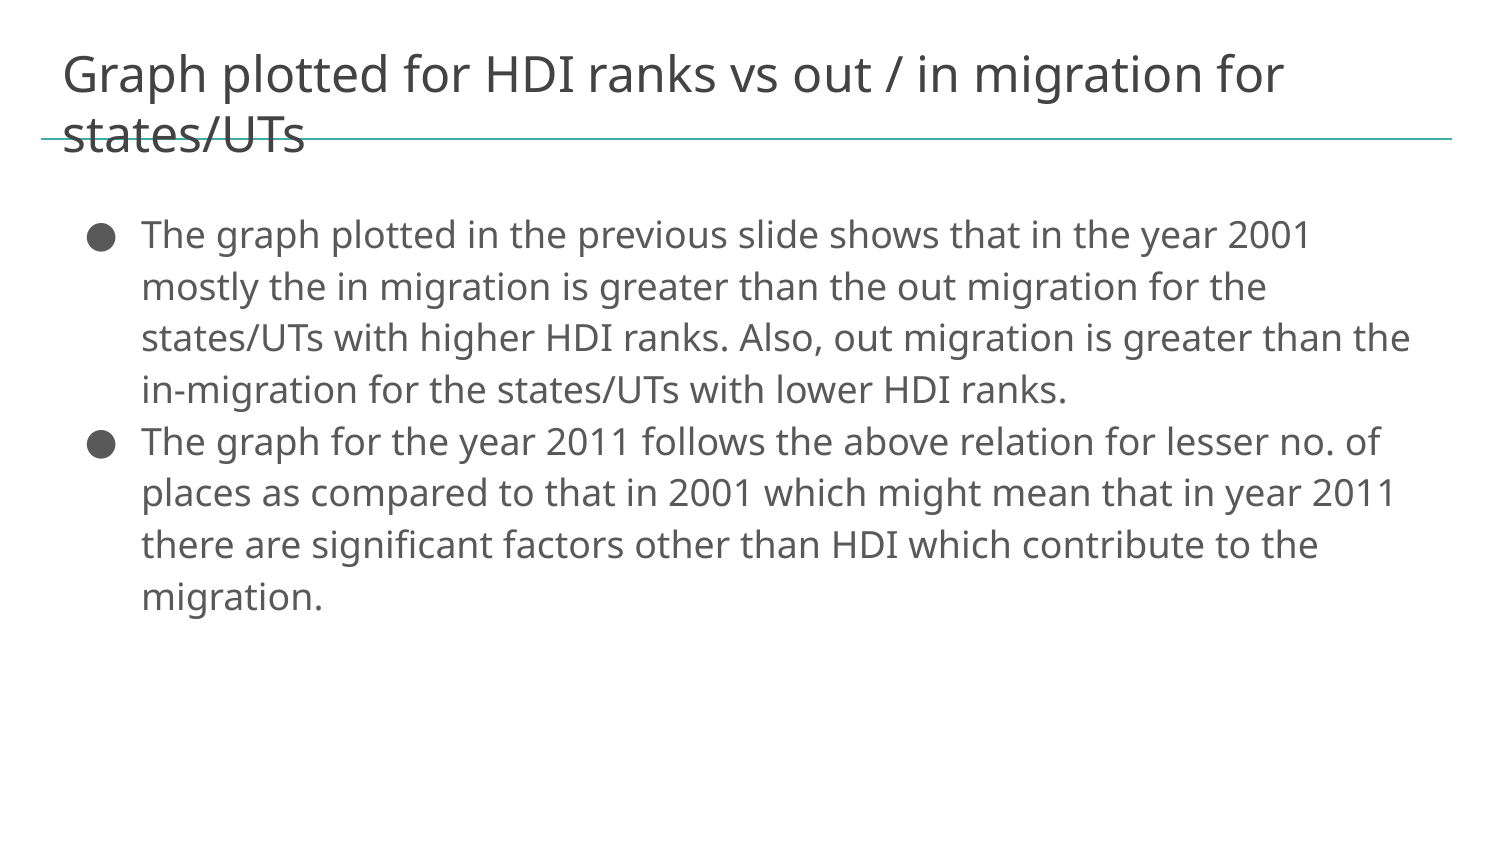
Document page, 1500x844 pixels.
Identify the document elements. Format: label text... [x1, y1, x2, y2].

title Graph plotted for HDI ranks vs out / in migration for states/UTs [47, 27, 1446, 122]
list The graph plotted in the previous slide shows that in the year 2001 mostly the in migration is greater than the out migration for the states/UTs with higher HDI ranks. Also, out migration is greater than the in-migration for the states/UTs with lower HDI ranks. The graph for the year 2011 follows the above relation for lesser no. of places as compared to that in 2001 which might mean that in year 2011 there are significant factors other than HDI which contribute to the migration. [51, 189, 1449, 750]
